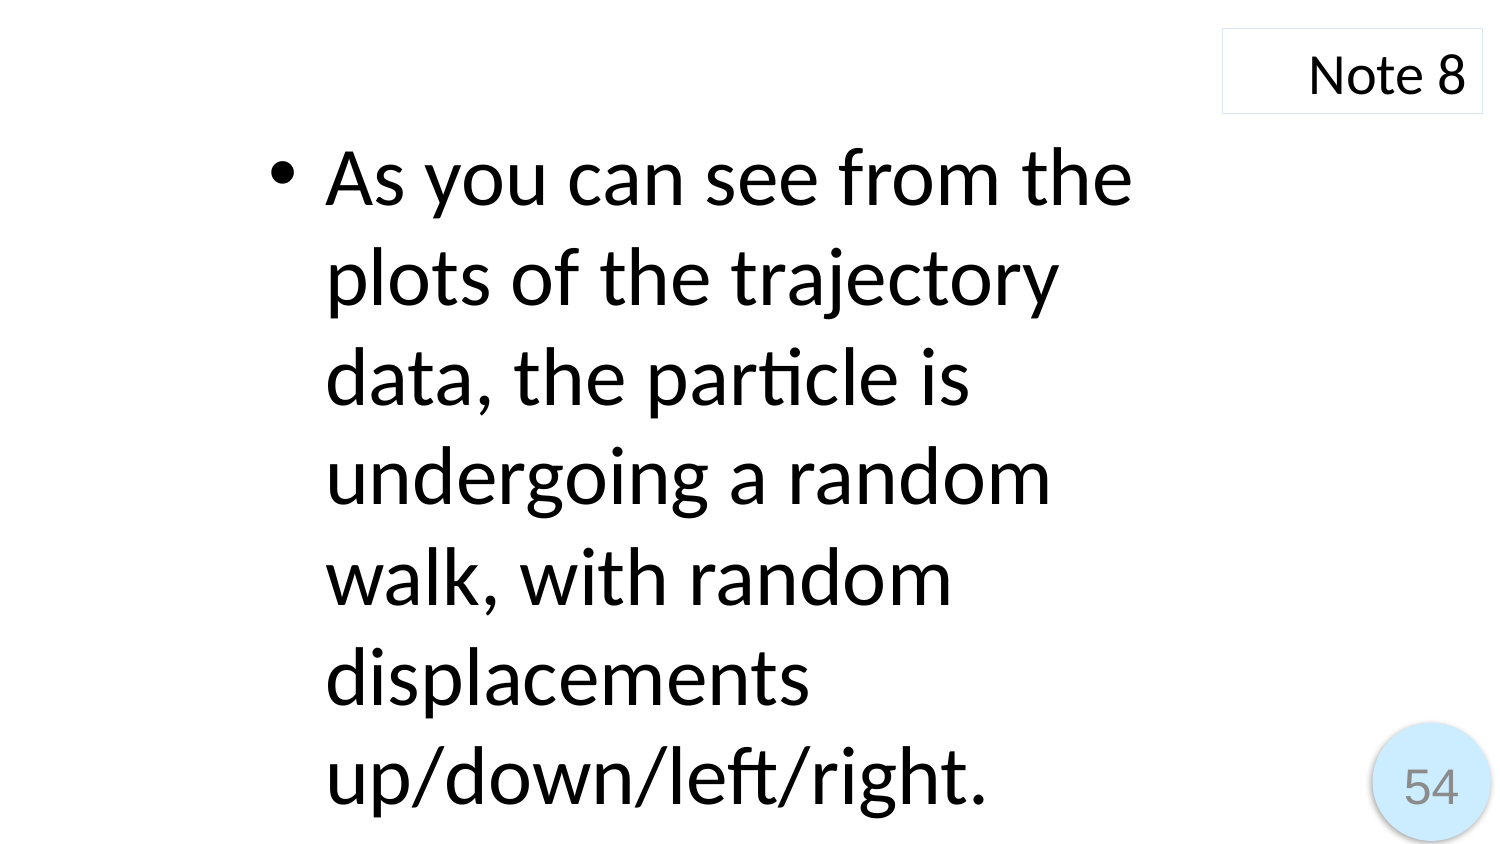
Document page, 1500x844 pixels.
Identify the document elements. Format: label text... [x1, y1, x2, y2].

slide_number 54 [1372, 762, 1491, 807]
text_box Note 8 [1222, 28, 1483, 114]
list As you can see from the plots of the trajectory data, the particle is undergoing a random walk, with random displacements up/down/left/right. [253, 114, 1258, 786]
